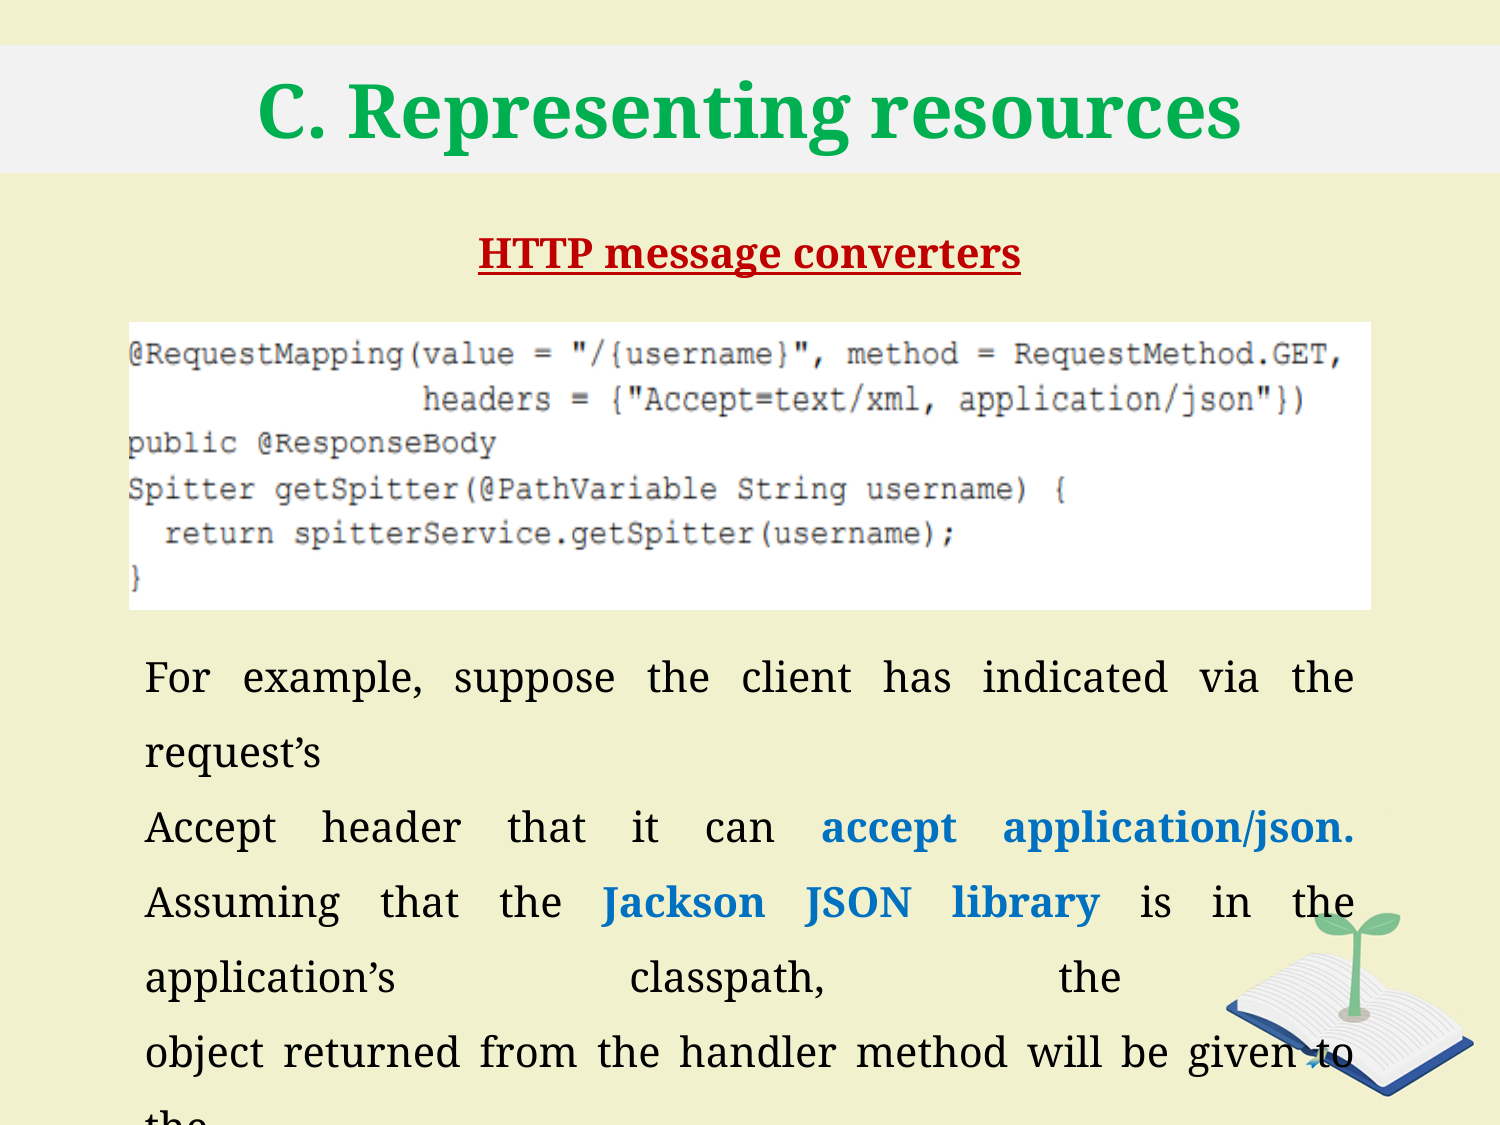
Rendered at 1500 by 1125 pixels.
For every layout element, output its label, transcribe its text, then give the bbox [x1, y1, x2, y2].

text_box HTTP message converters [100, 219, 1400, 285]
picture [0, 0, 1500, 45]
text_box For example, suppose the client has indicated via the request’s Accept header that it can accept application/json. Assuming that the Jackson JSON library is in the application’s classpath, the object returned from the handler method will be given to the MappingJacksonHttpMessageConverter for conversion into a JSON representation to be returned to the client. [129, 618, 1371, 1125]
title C. Representing resources [0, 45, 1500, 173]
picture [0, 173, 1500, 1125]
